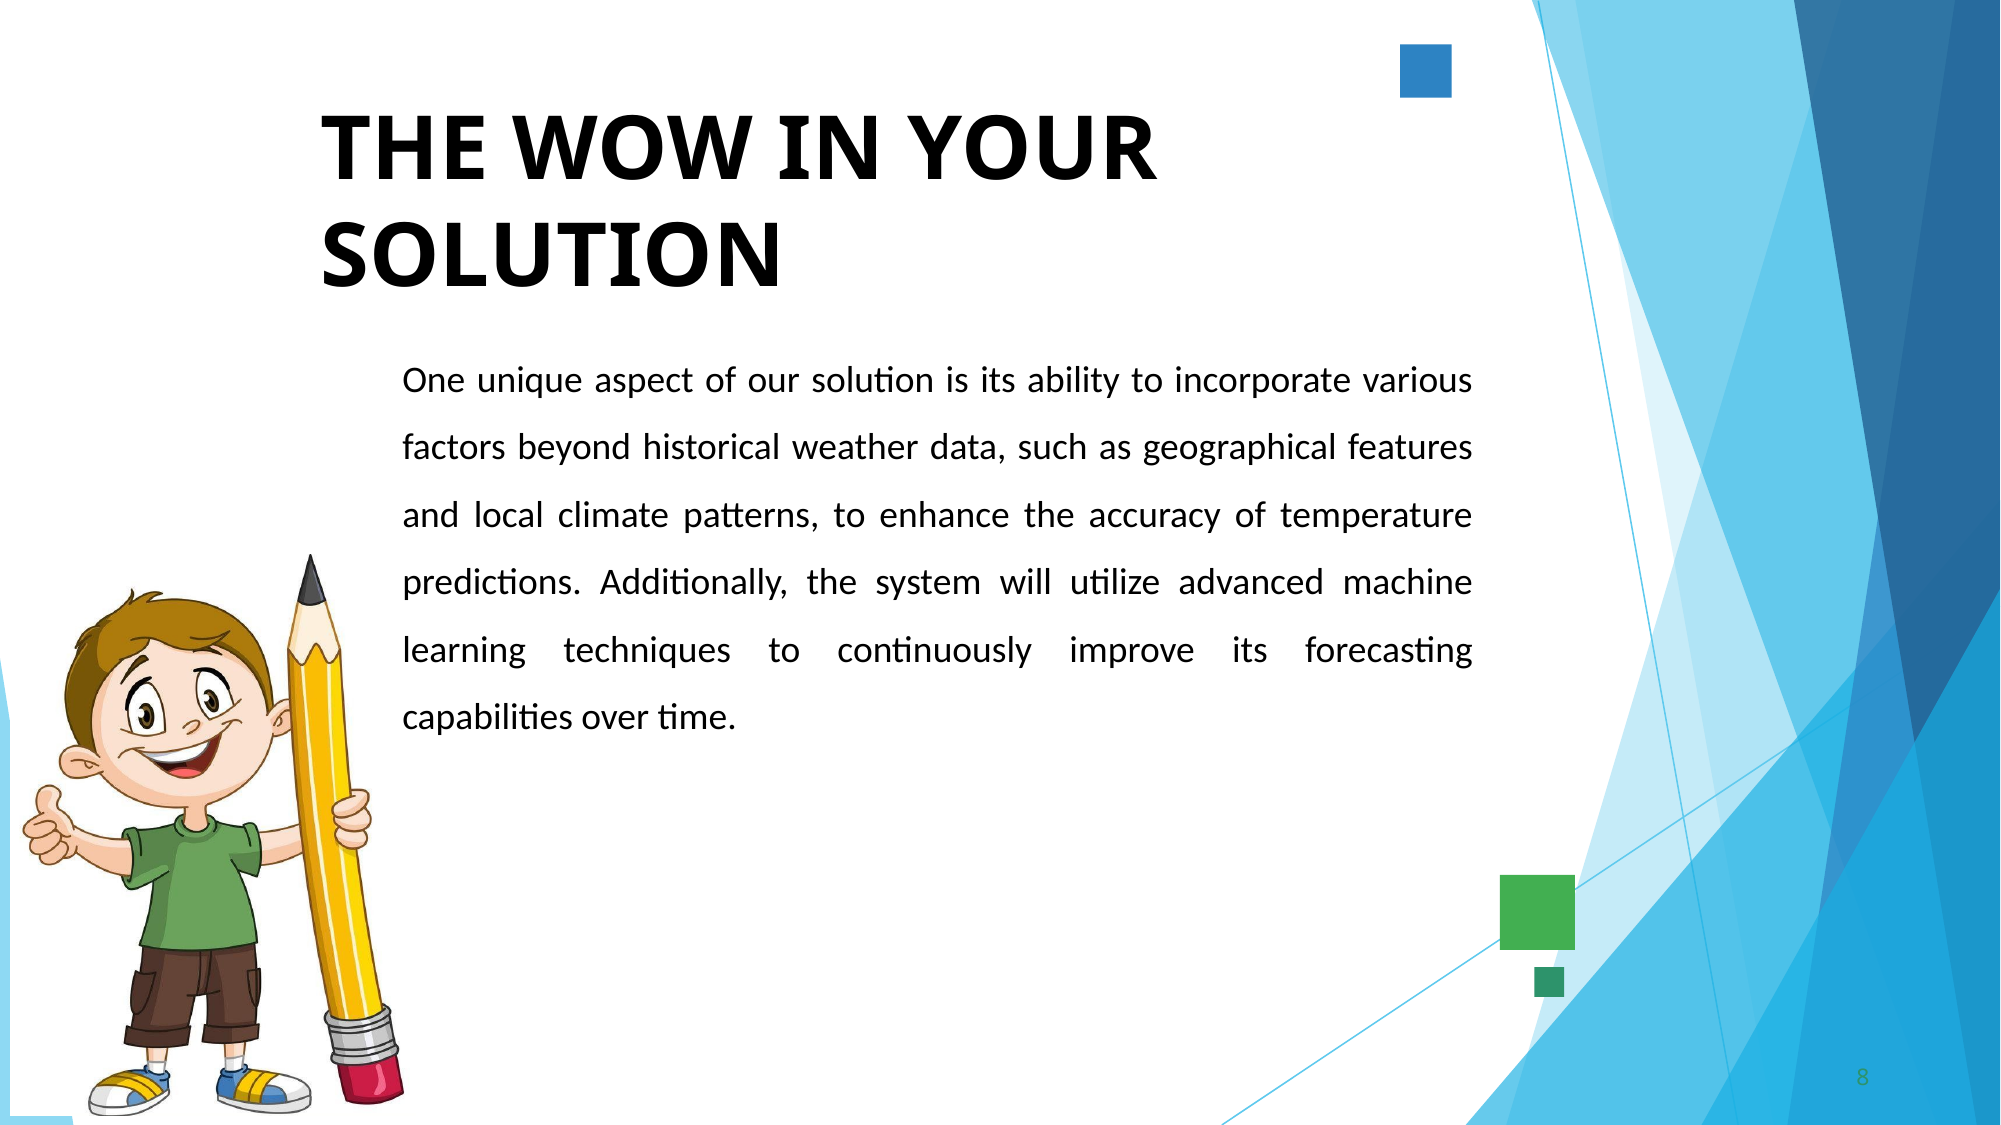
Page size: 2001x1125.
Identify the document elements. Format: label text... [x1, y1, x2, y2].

text_box [1400, 44, 1452, 88]
picture [10, 554, 416, 1116]
title THE WOW IN YOUR SOLUTION [317, 88, 1556, 304]
text_box [1534, 967, 1565, 997]
text_box [1499, 874, 1575, 950]
text_box One unique aspect of our solution is its ability to incorporate various factors beyond historical weather data, such as geographical features and local climate patterns, to enhance the accuracy of temperature predictions. Additionally, the system will utilize advanced machine learning techniques to continuously improve its forecasting capabilities over time. [387, 324, 1489, 745]
text_box 8 [1849, 1061, 1888, 1095]
